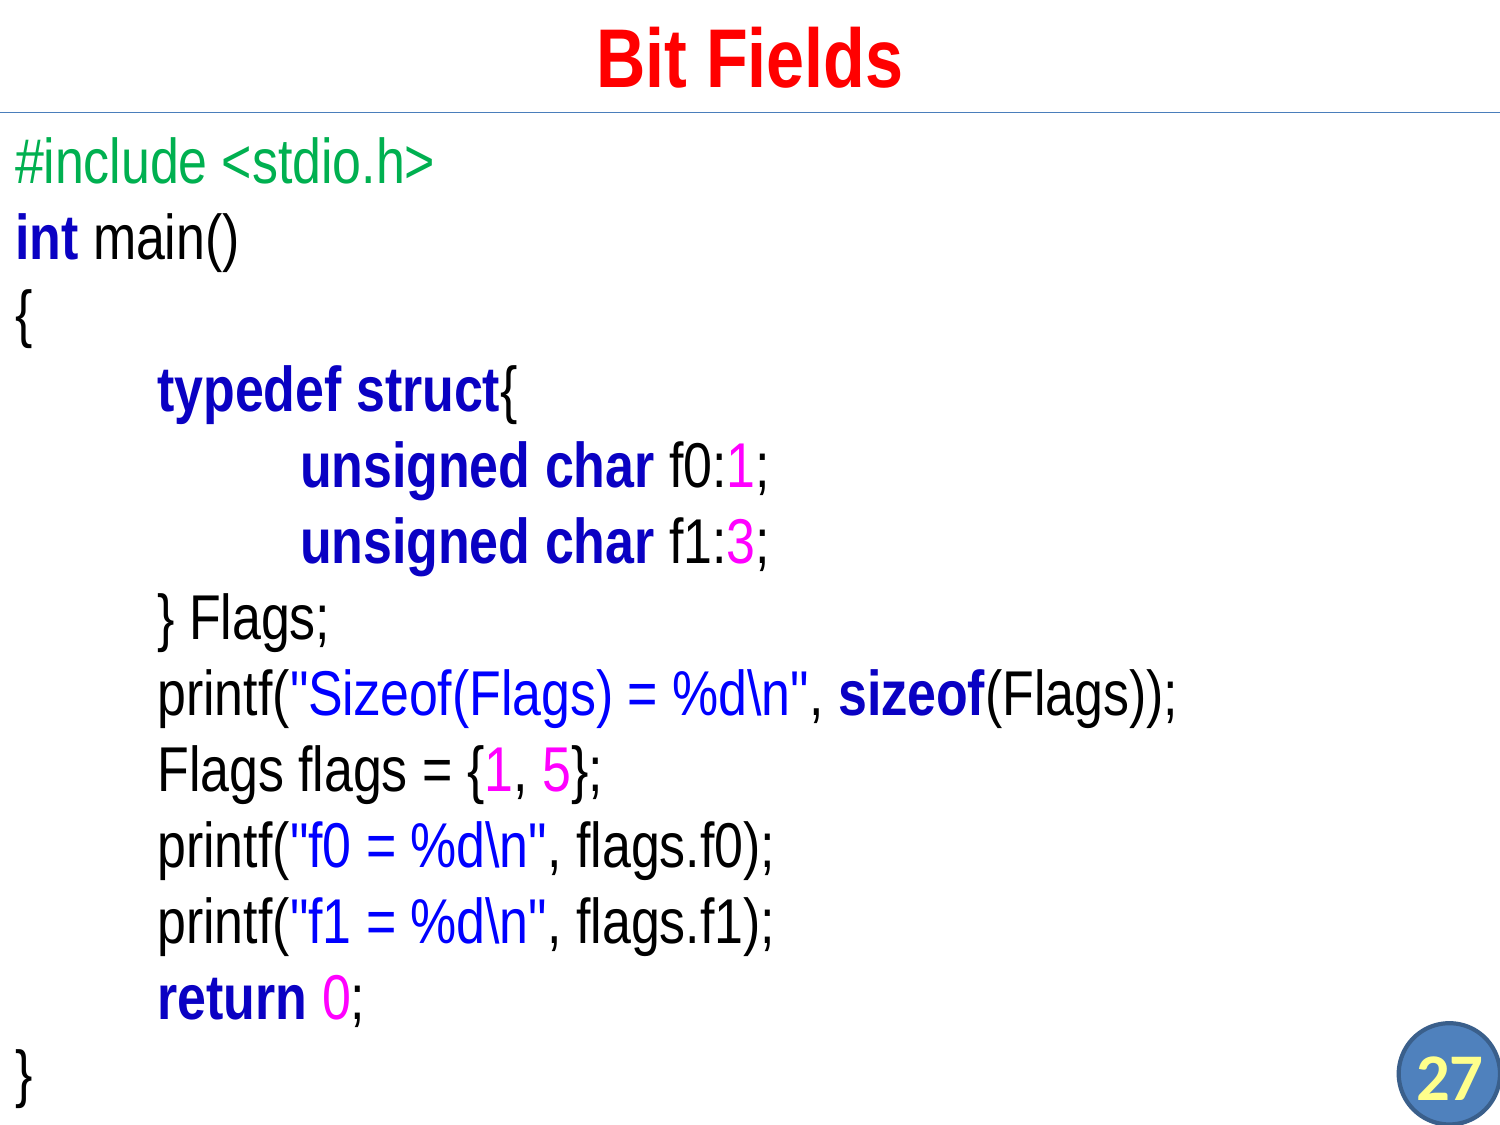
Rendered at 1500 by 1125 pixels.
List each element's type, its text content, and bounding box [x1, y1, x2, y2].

list #include <stdio.h> int main() { typedef struct{ unsigned char f0:1; unsigned char f1:3; } Flags; printf("Sizeof(Flags) = %d\n", sizeof(Flags)); Flags flags = {1, 5}; printf("f0 = %d\n", flags.f0); printf("f1 = %d\n", flags.f1); return 0; } [0, 113, 1500, 1125]
slide_number 27 [1399, 1023, 1500, 1125]
title Bit Fields [0, 0, 1500, 113]
